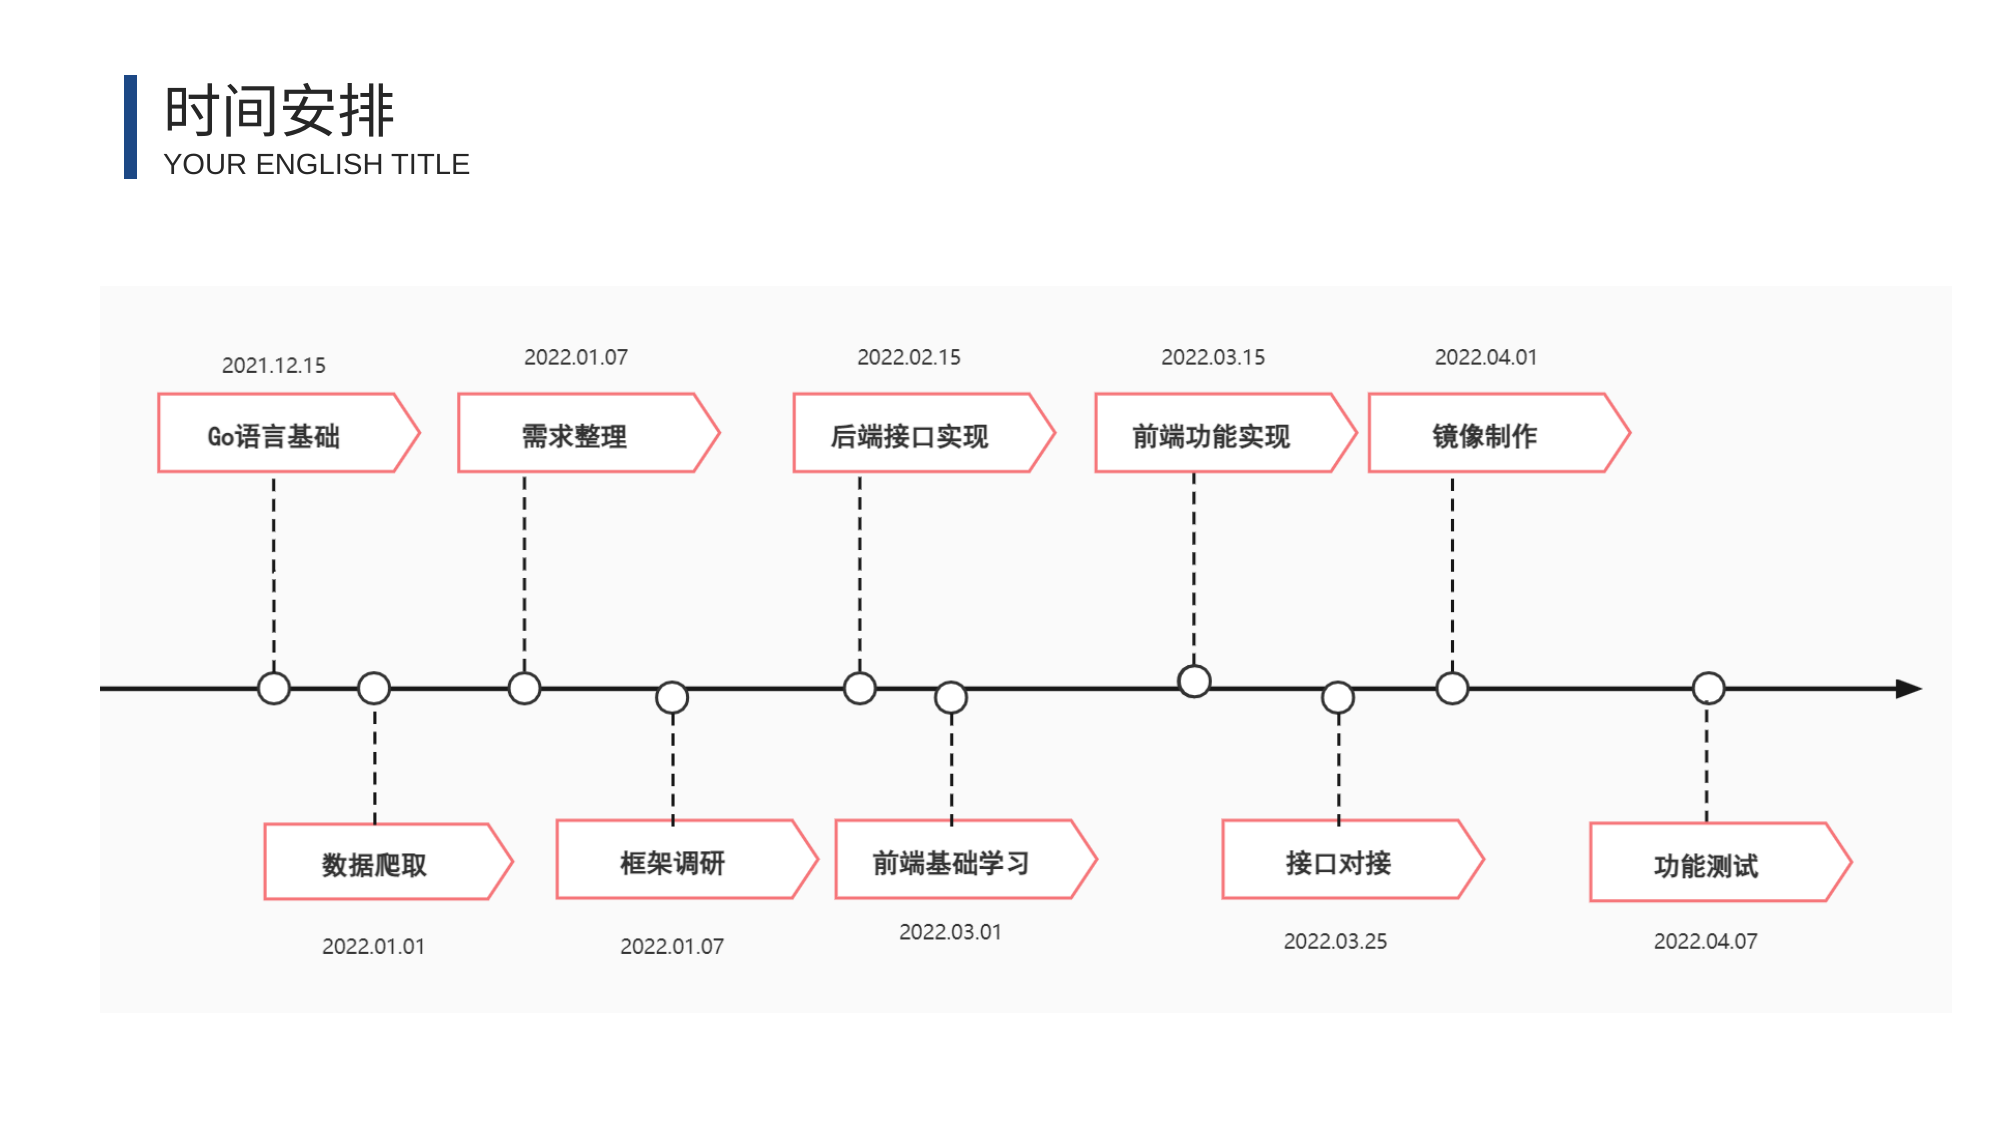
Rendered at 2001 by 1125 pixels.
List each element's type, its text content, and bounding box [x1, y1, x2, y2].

picture [100, 286, 1952, 1013]
text_box 时间安排 [148, 67, 565, 152]
text_box YOUR ENGLISH TITLE [148, 137, 518, 188]
